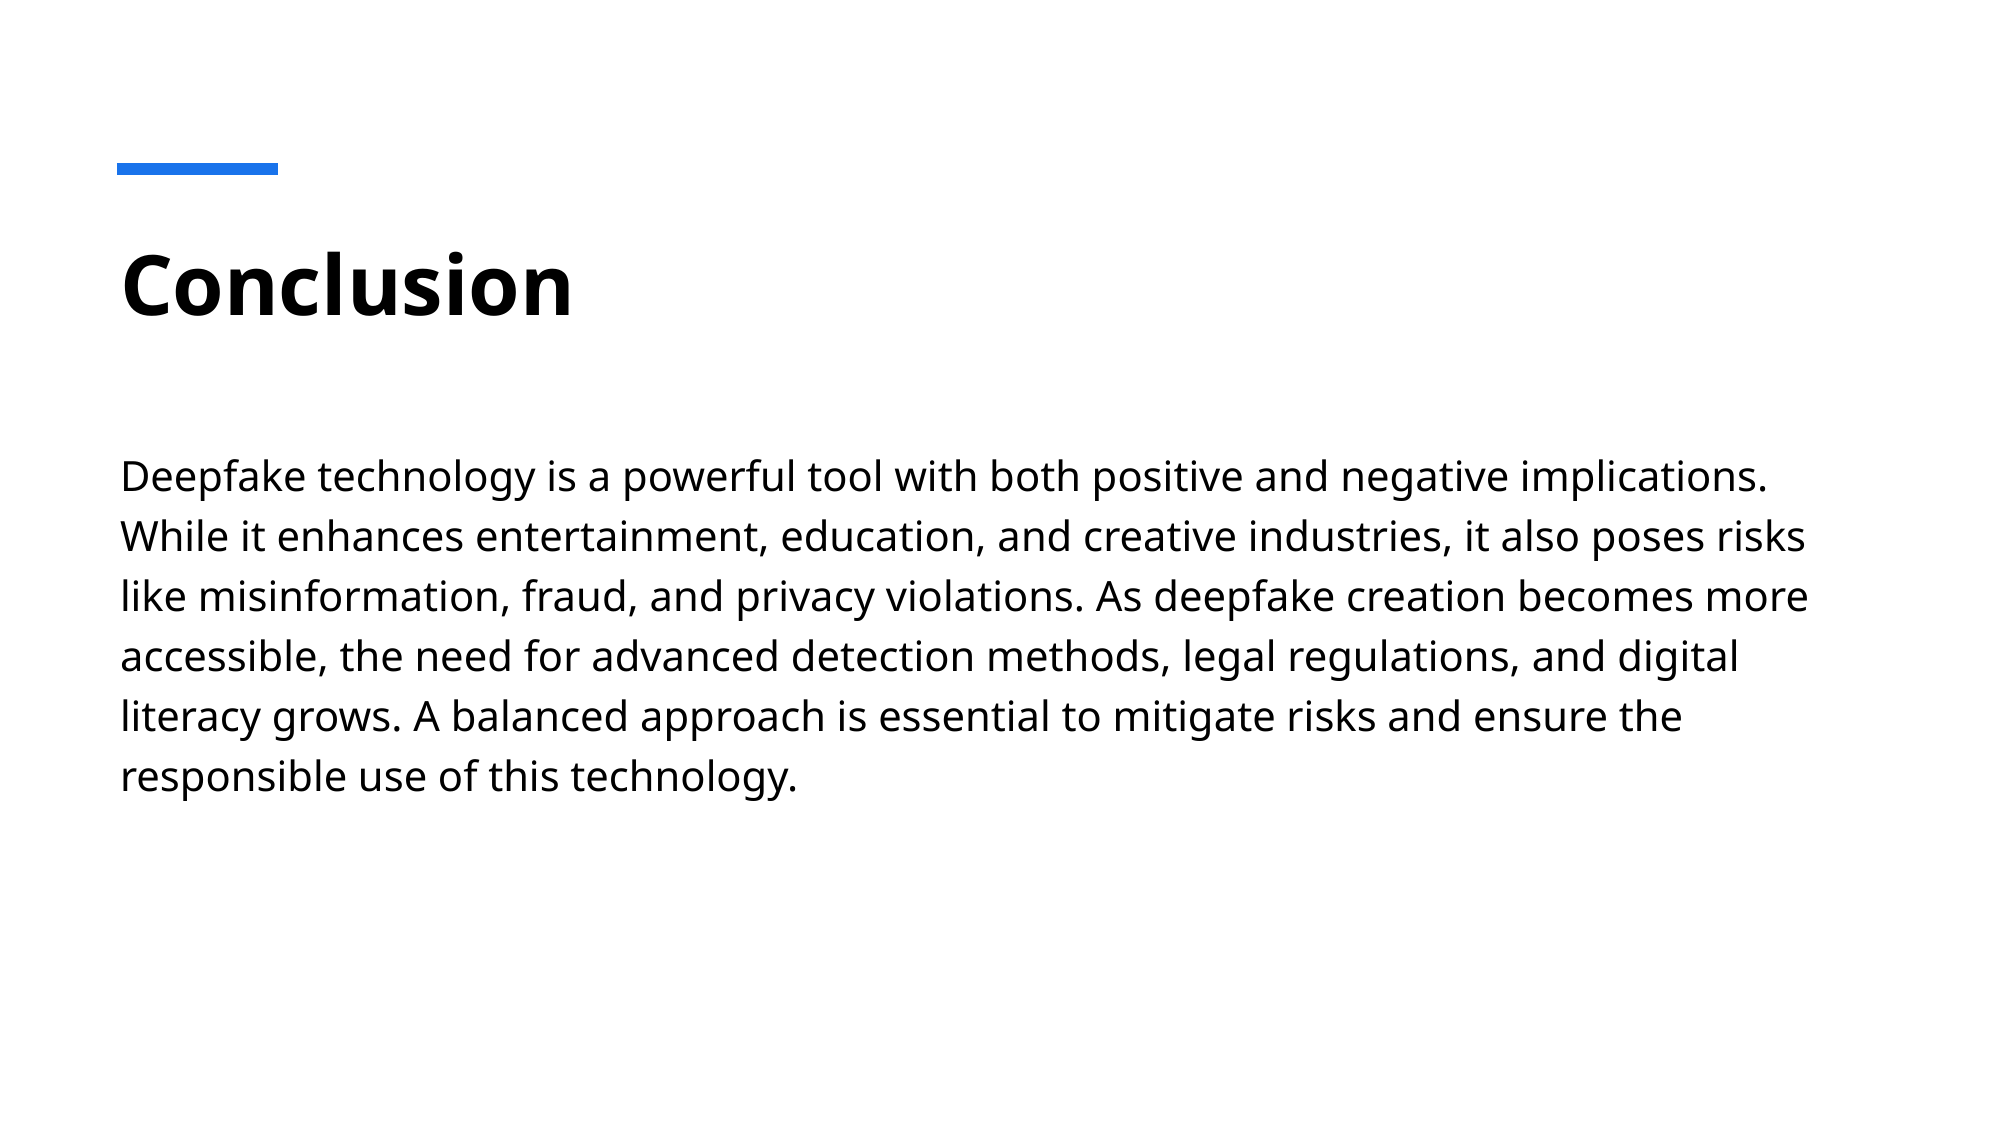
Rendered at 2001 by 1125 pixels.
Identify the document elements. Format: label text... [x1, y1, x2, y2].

list Deepfake technology is a powerful tool with both positive and negative implications. While it enhances entertainment, education, and creative industries, it also poses risks like misinformation, fraud, and privacy violations. As deepfake creation becomes more accessible, the need for advanced detection methods, legal regulations, and digital literacy grows. A balanced approach is essential to mitigate risks and ensure the responsible use of this technology. [105, 431, 1892, 1017]
title Сonclusion [105, 224, 1892, 405]
